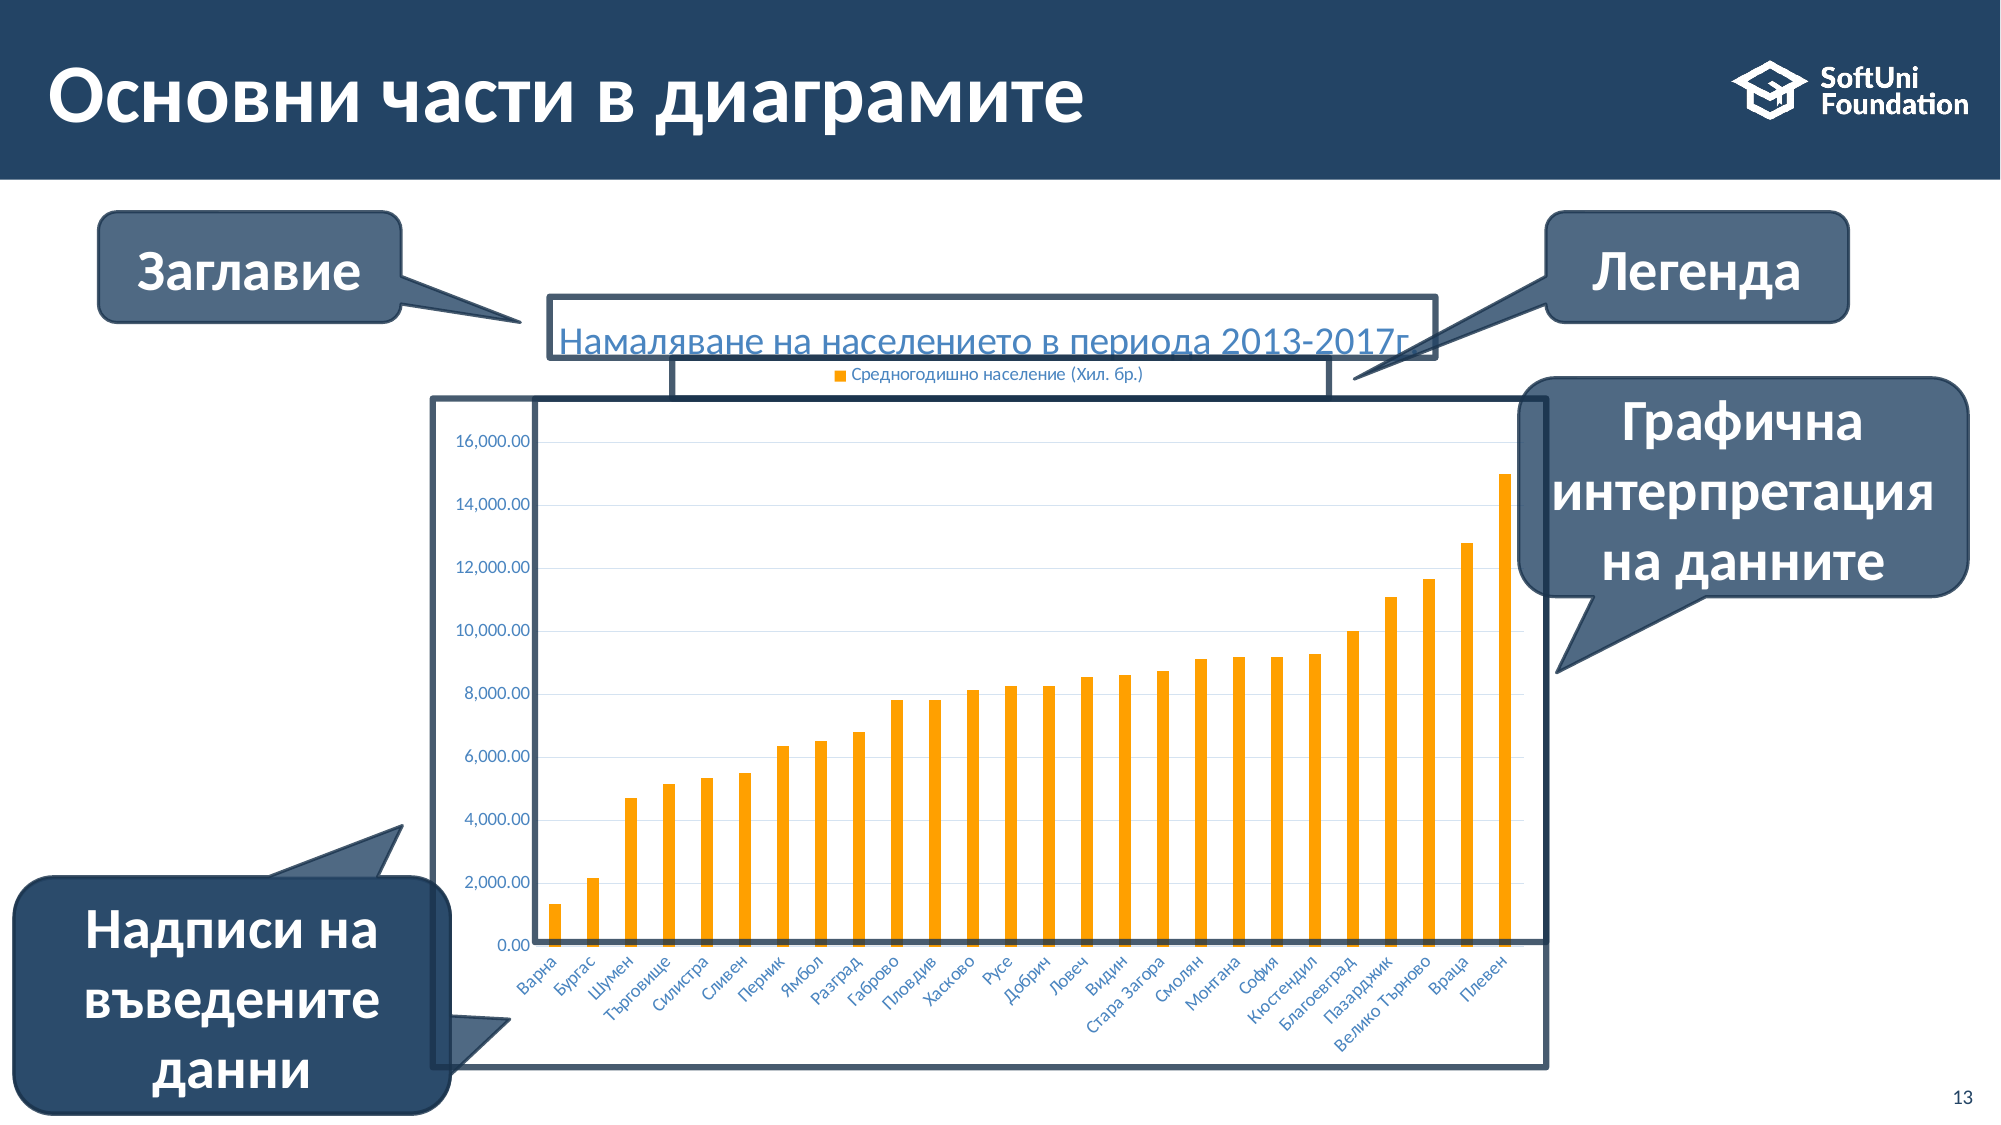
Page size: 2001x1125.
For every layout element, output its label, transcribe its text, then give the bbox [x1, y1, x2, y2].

text_box Надписи на въведените данни [11, 823, 452, 1116]
text_box Графична интерпретация на данните [1551, 375, 1971, 675]
text_box Заглавие [96, 209, 435, 325]
chart [432, 289, 1547, 1073]
picture [1731, 60, 1968, 120]
slide_number 13 [1927, 1067, 1989, 1117]
text_box Легенда [1521, 209, 1851, 325]
title Основни части в диаграмите [31, 16, 1716, 162]
